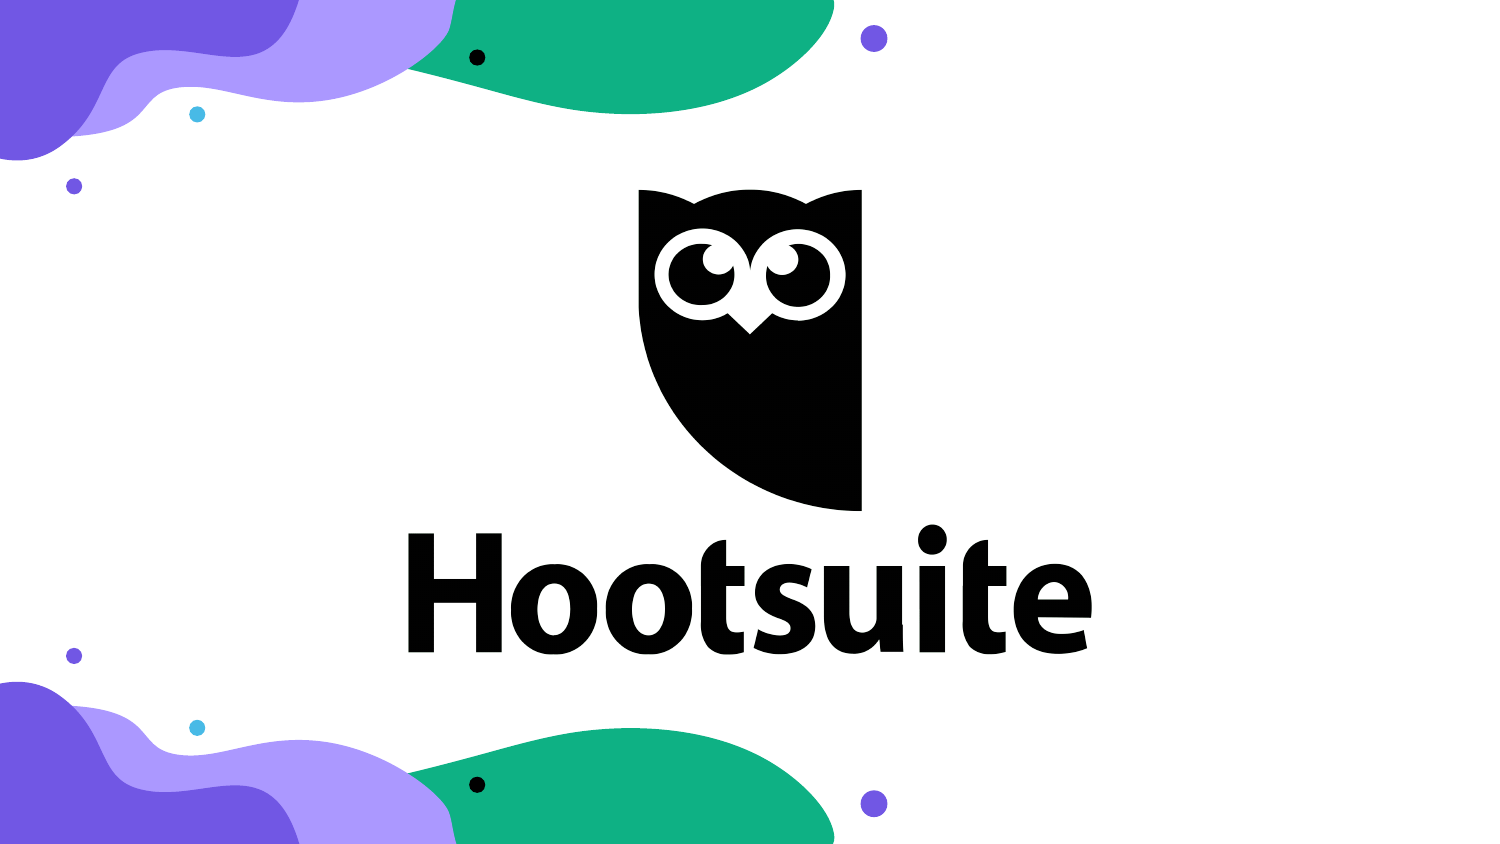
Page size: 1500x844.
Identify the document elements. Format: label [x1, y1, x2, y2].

picture [326, 183, 1174, 660]
